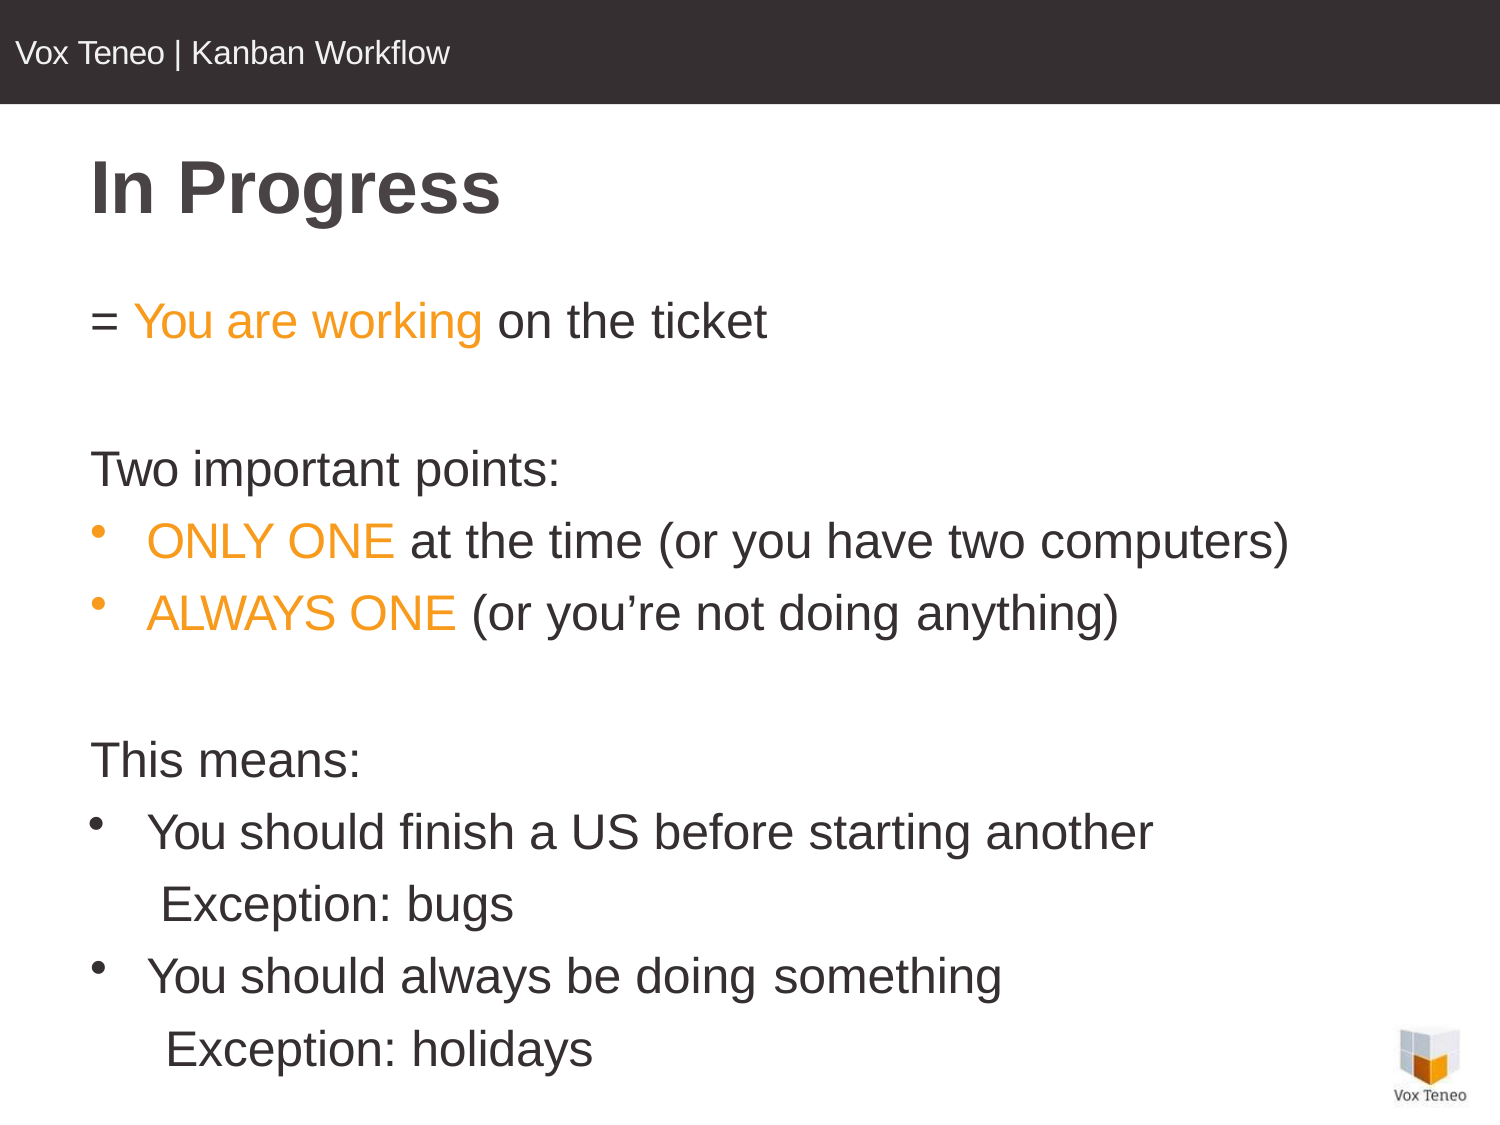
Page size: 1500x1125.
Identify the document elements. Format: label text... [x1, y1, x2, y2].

text_box = You are working on the ticket Two important points: ONLY ONE at the time (or you have two computers) ALWAYS ONE (or you’re not doing anything) This means: You should finish a US before starting another Exception: bugs You should always be doing something Exception: holidays [87, 286, 1297, 1076]
picture [1385, 1016, 1477, 1108]
text_box [0, 0, 1500, 105]
text_box Vox Teneo | Kanban Workflow [12, 29, 460, 72]
title In Progress [87, 136, 505, 286]
